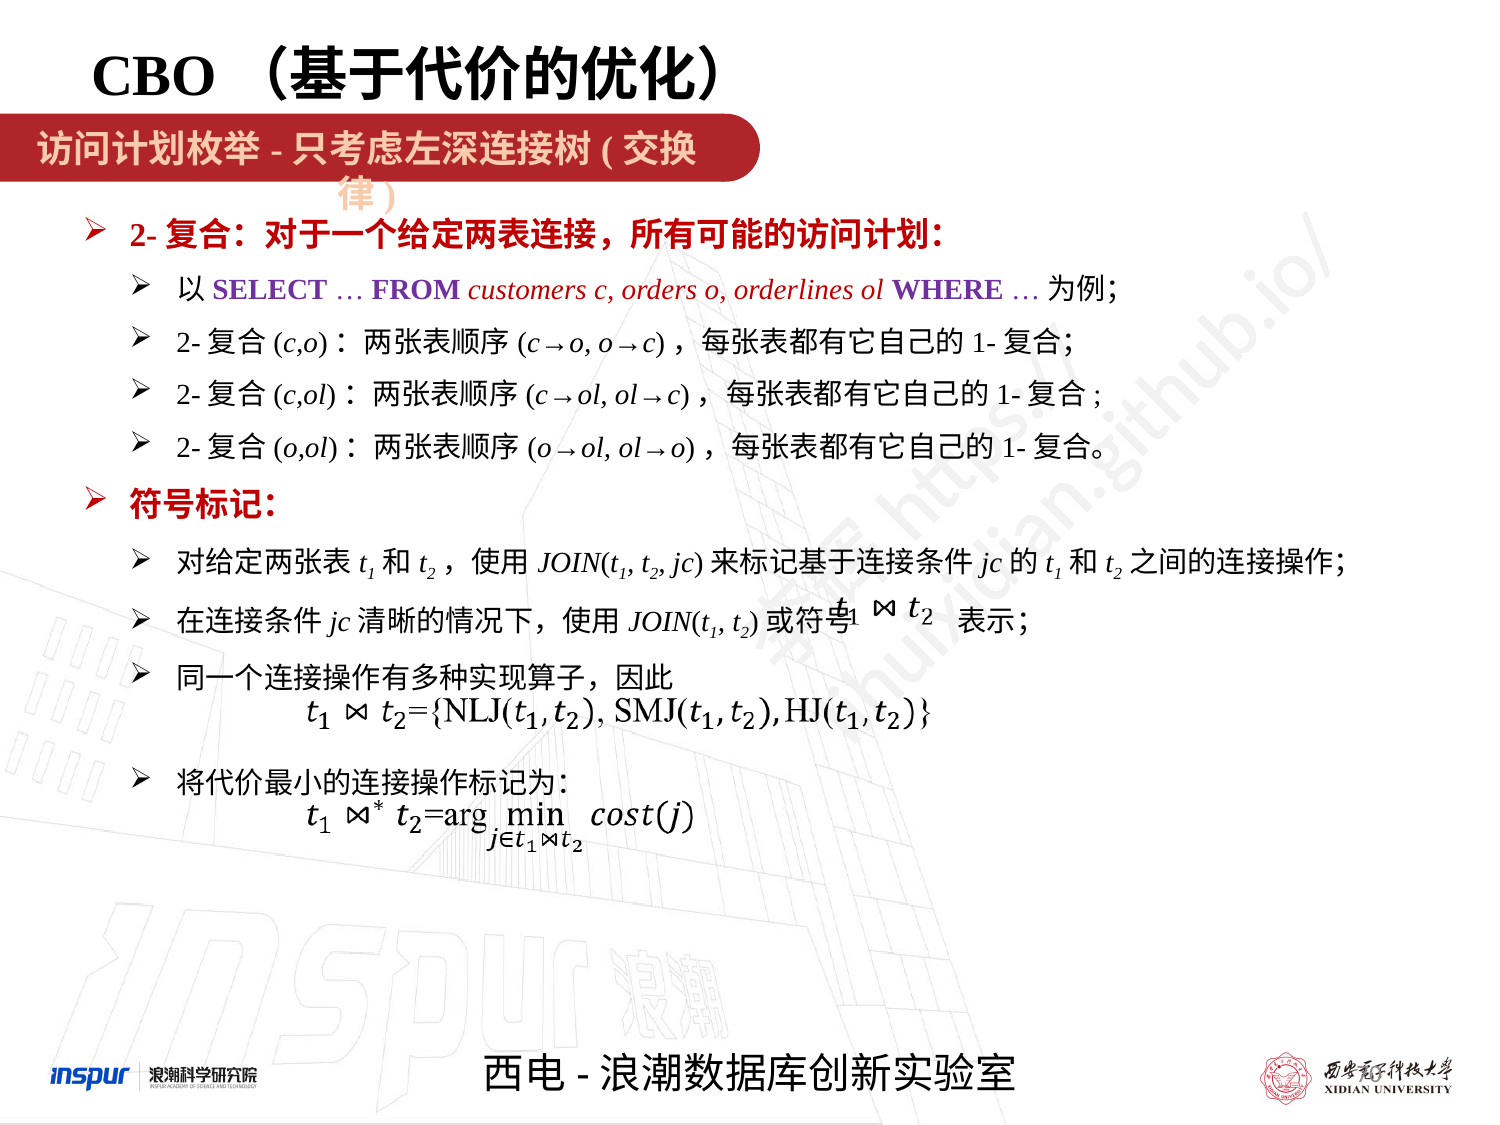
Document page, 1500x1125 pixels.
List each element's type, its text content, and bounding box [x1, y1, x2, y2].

text_box CBO（基于代价的优化） [76, 28, 1171, 126]
text_box [0, 113, 76, 117]
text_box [67, 186, 1437, 863]
picture [0, 0, 1500, 1125]
text_box [734, 126, 760, 181]
slide_number 70 [1059, 1042, 1397, 1103]
text_box 访问计划枚举-只考虑左深连接树(交换律) [0, 117, 734, 223]
